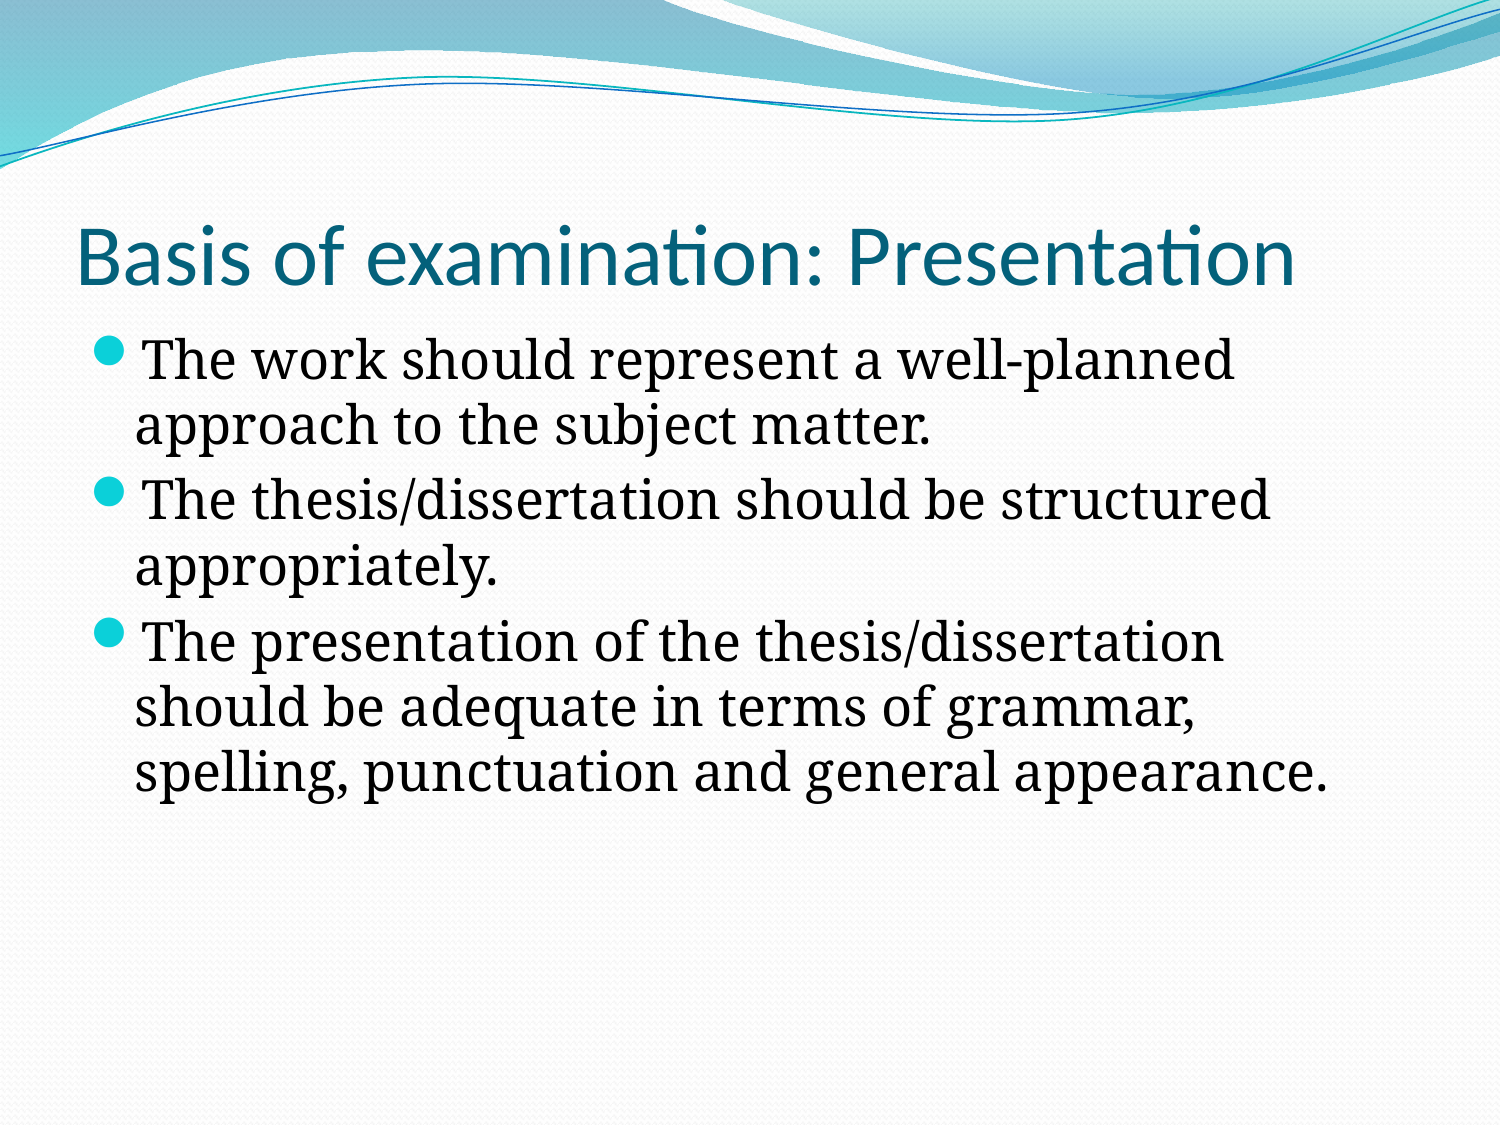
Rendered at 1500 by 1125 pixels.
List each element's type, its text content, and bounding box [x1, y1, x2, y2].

title Basis of examination: Presentation [75, 115, 1425, 303]
list The work should represent a well-planned approach to the subject matter. The thesis/dissertation should be structured appropriately. The presentation of the thesis/dissertation should be adequate in terms of grammar, spelling, punctuation and general appearance. [75, 317, 1425, 1038]
